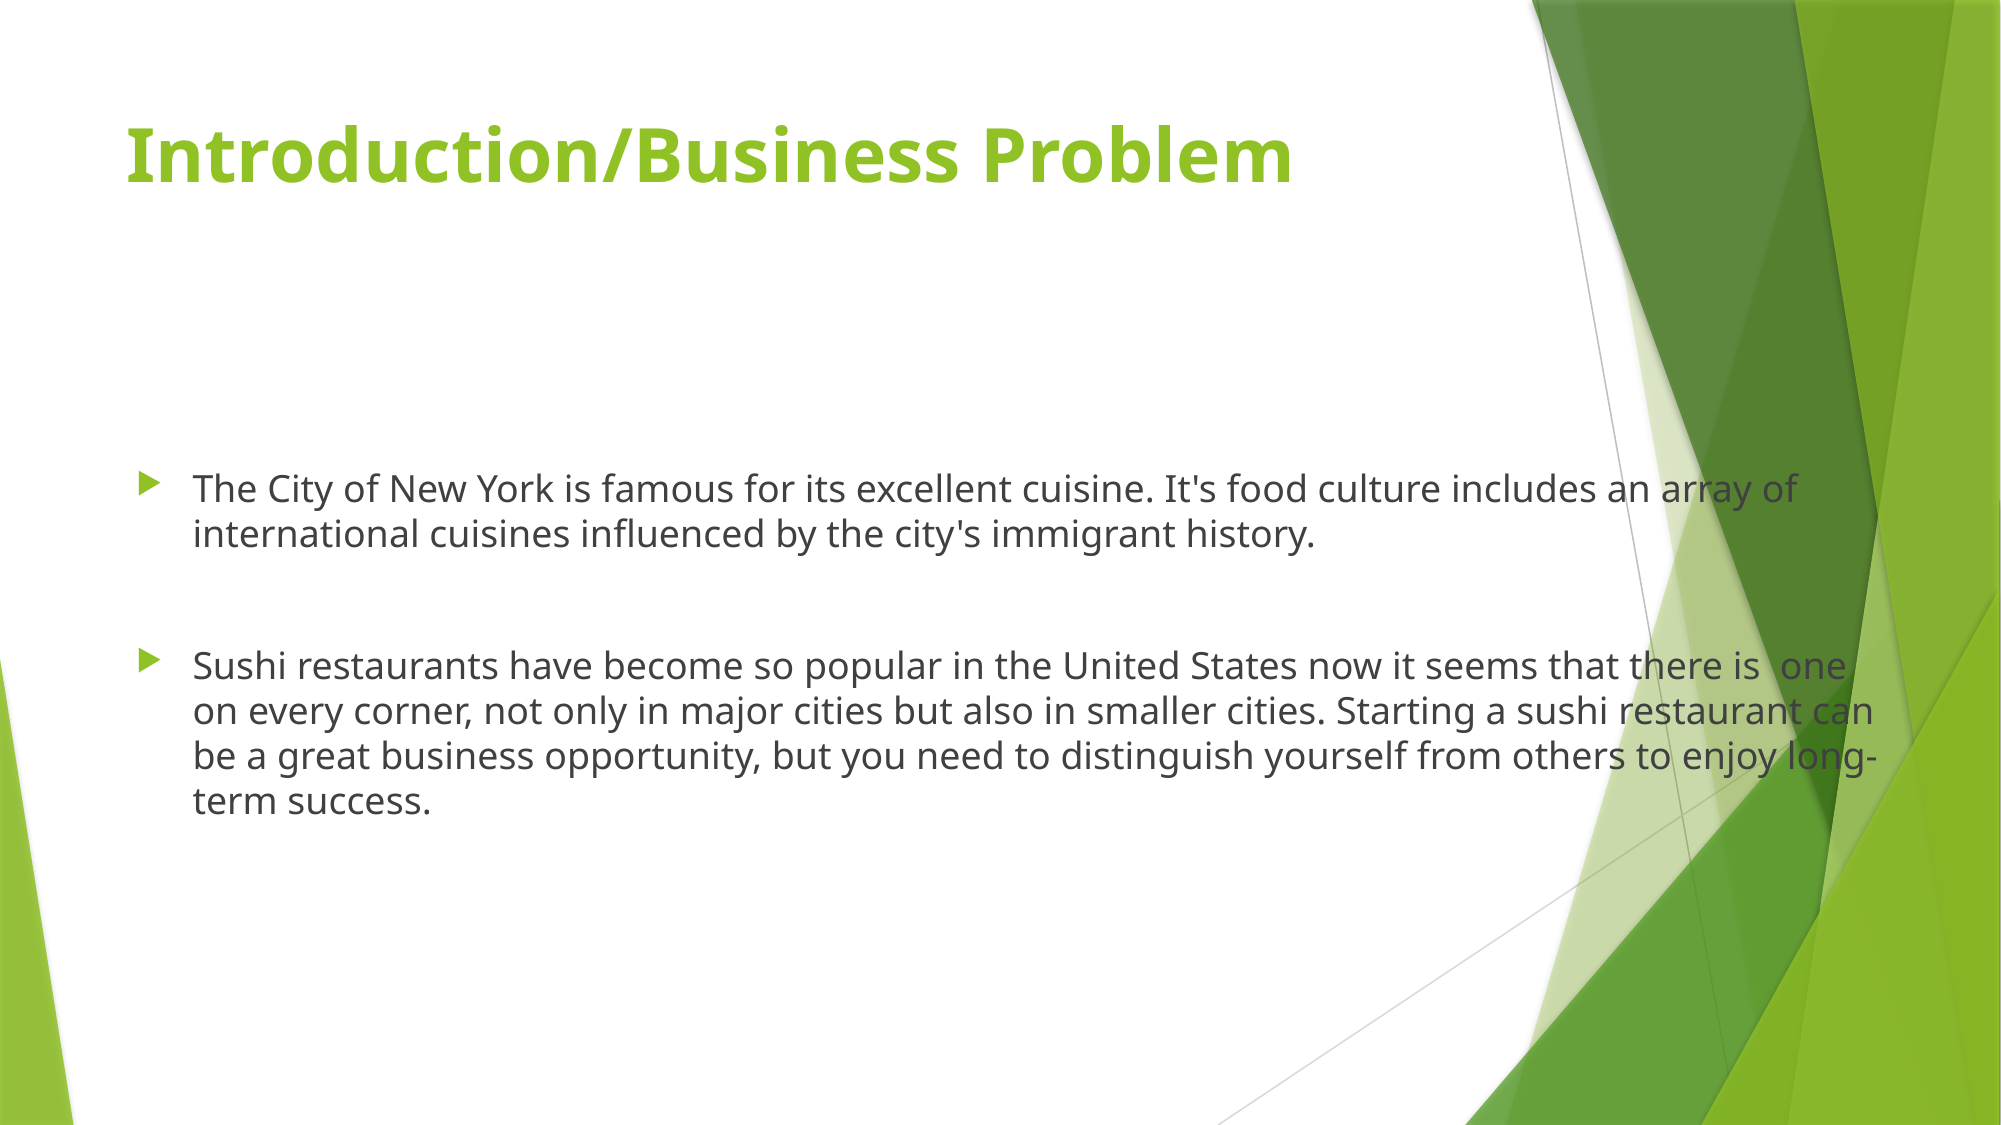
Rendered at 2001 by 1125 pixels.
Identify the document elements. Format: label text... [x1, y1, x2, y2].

list The City of New York is famous for its excellent cuisine. It's food culture includes an array of international cuisines influenced by the city's immigrant history. Sushi restaurants have become so popular in the United States now it seems that there is one on every corner, not only in major cities but also in smaller cities. Starting a sushi restaurant can be a great business opportunity, but you need to distinguish yourself from others to enjoy long-term success. [121, 391, 1902, 1042]
title Introduction/Business Problem [111, 99, 1522, 317]
